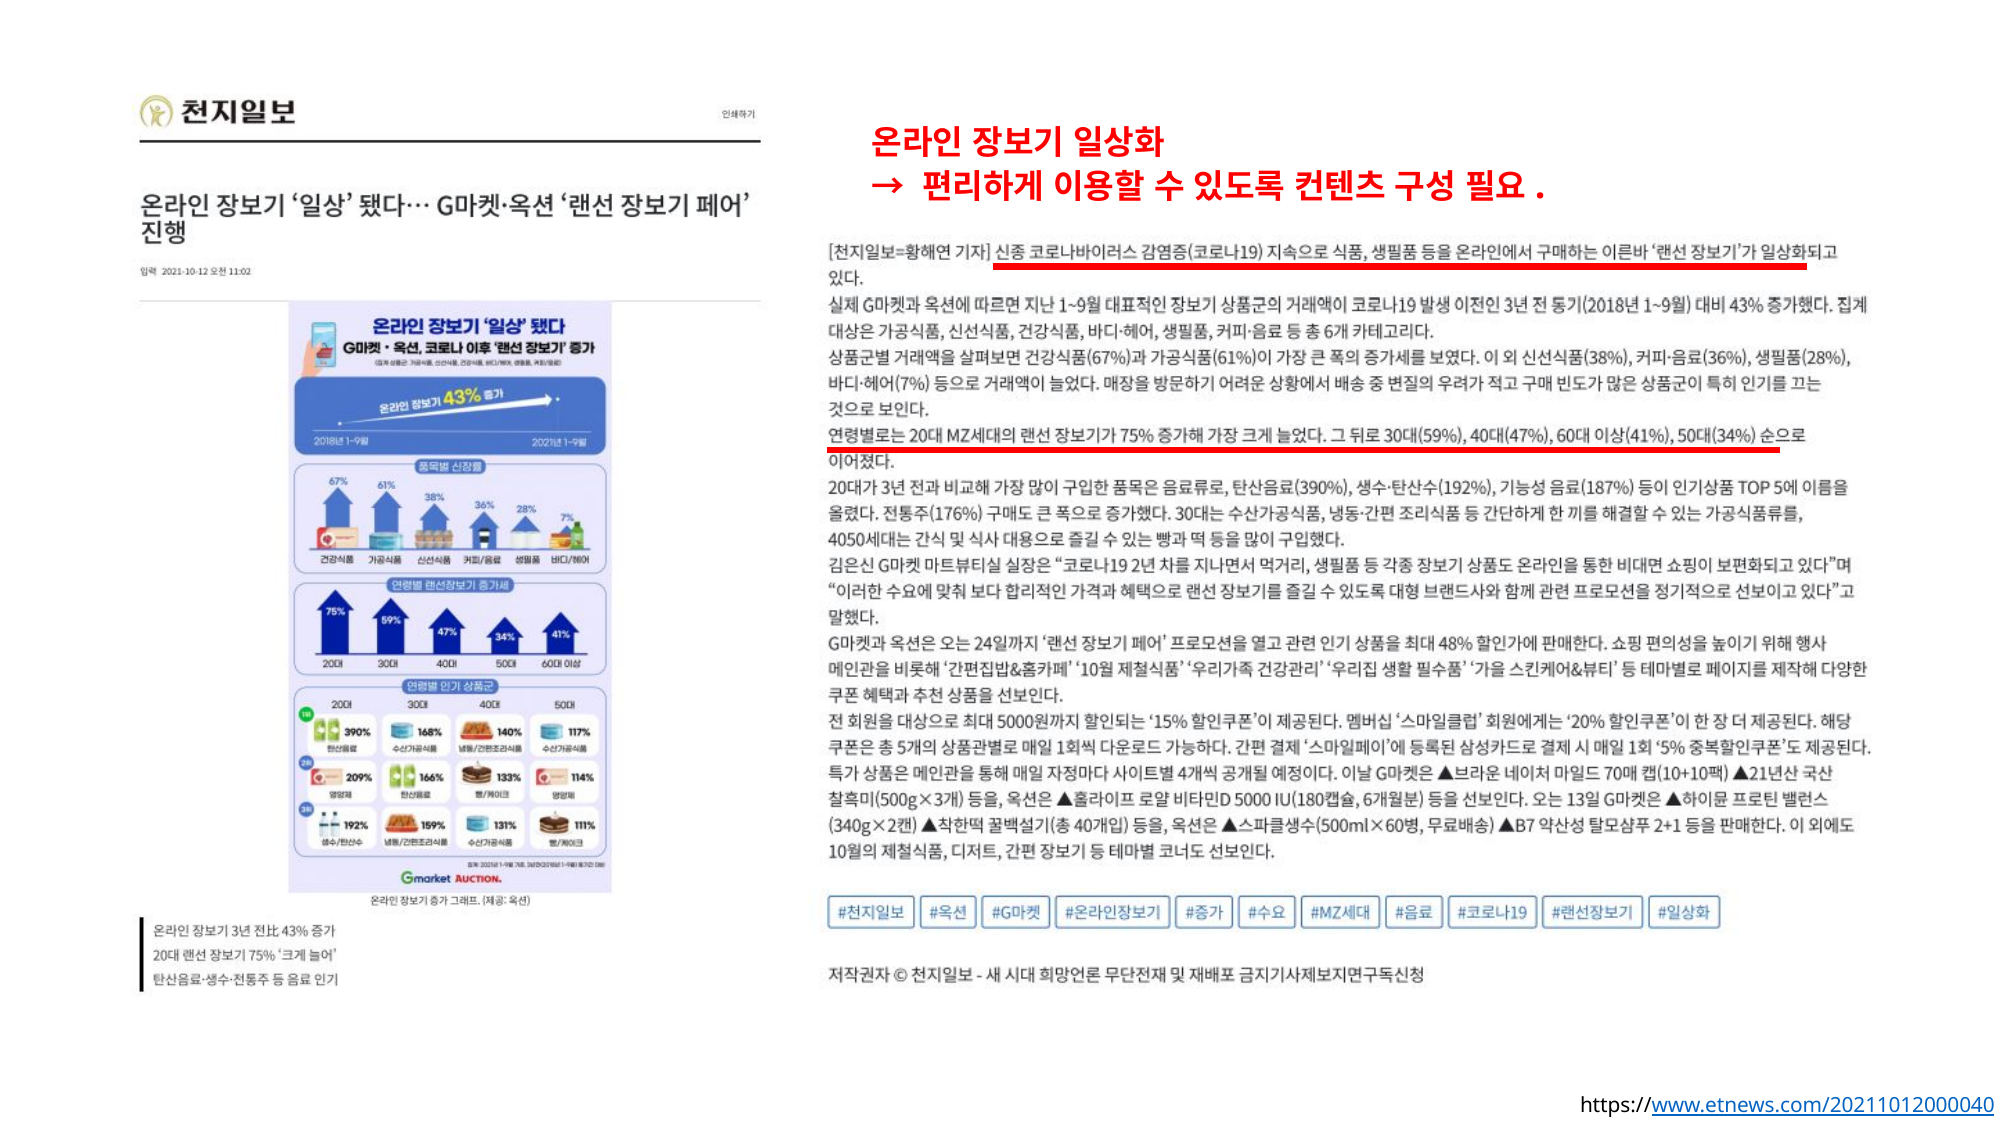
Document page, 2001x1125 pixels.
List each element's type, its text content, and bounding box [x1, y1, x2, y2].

text_box 온라인 장보기 일상화 → 편리하게 이용할 수 있도록 컨텐츠 구성 필요. [857, 113, 1561, 214]
picture [91, 53, 1902, 1071]
text_box https://www.etnews.com/20211012000040 [1565, 1084, 2000, 1125]
